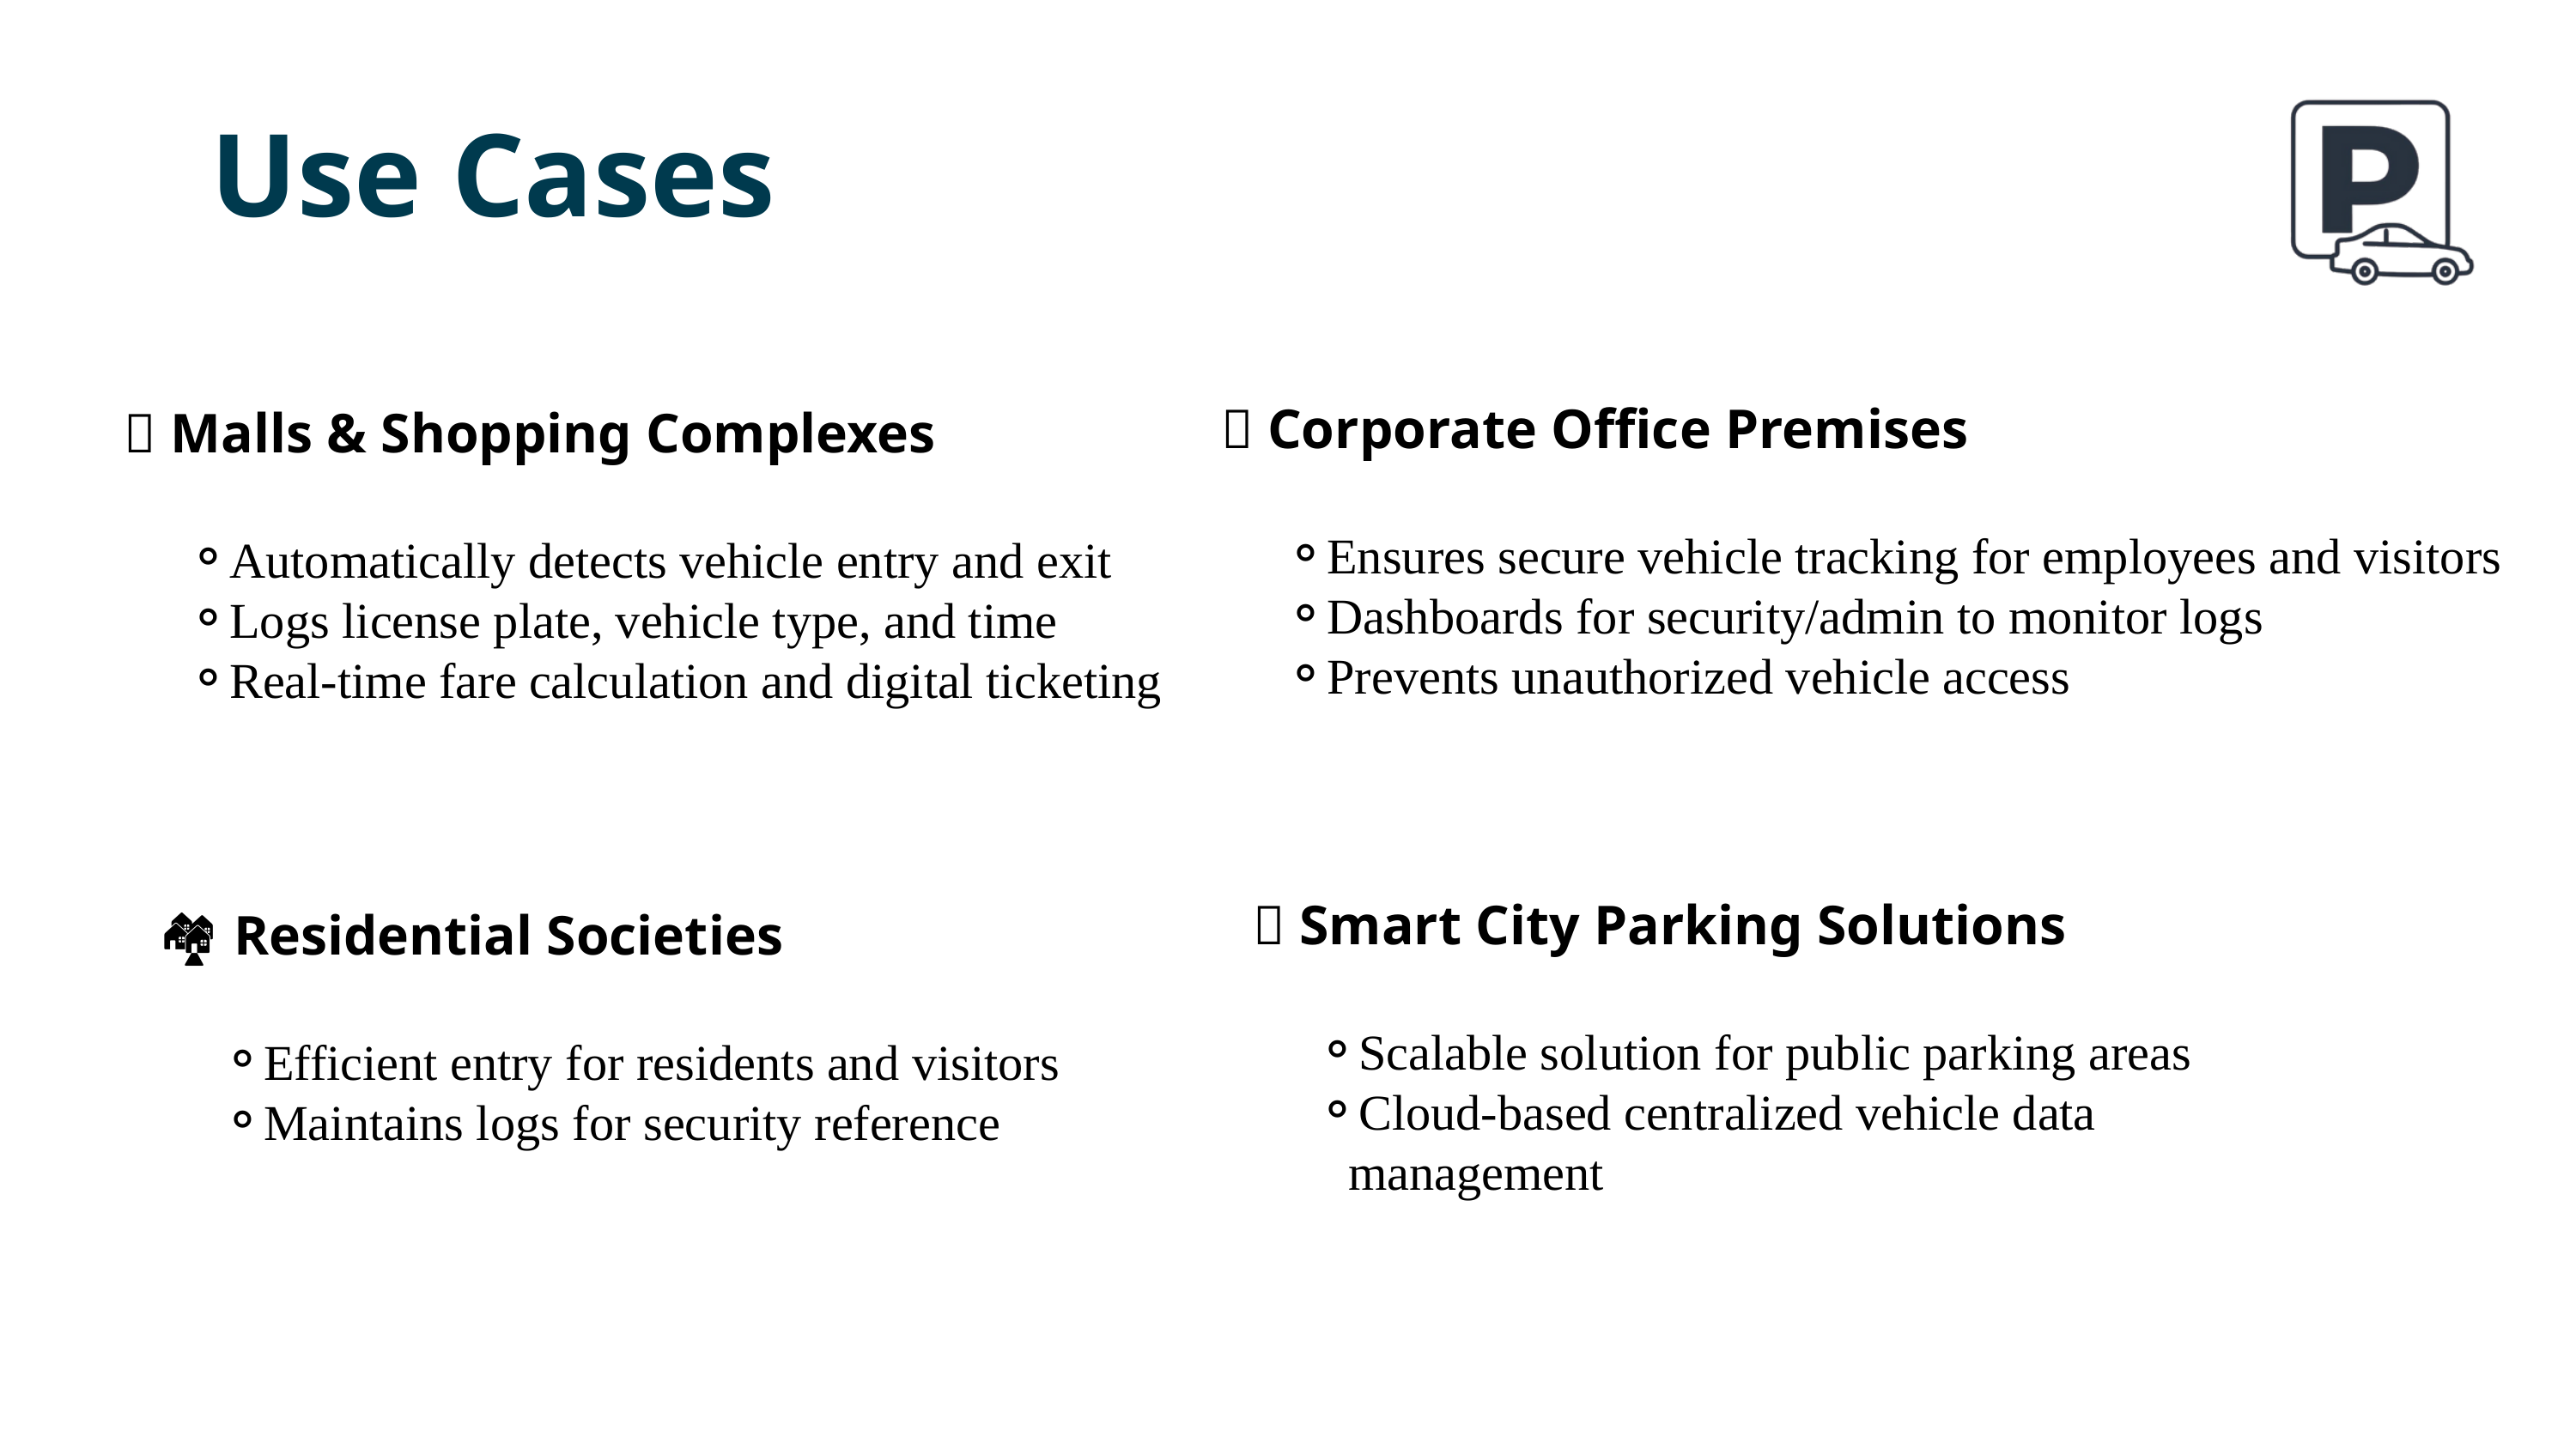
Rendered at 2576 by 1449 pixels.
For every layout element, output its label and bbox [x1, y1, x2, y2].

text_box [124, 270, 1222, 838]
text_box [0, 83, 1578, 258]
text_box [2254, 64, 2512, 322]
text_box [1253, 890, 2351, 1320]
text_box [1221, 395, 2576, 862]
text_box [158, 900, 1253, 1270]
